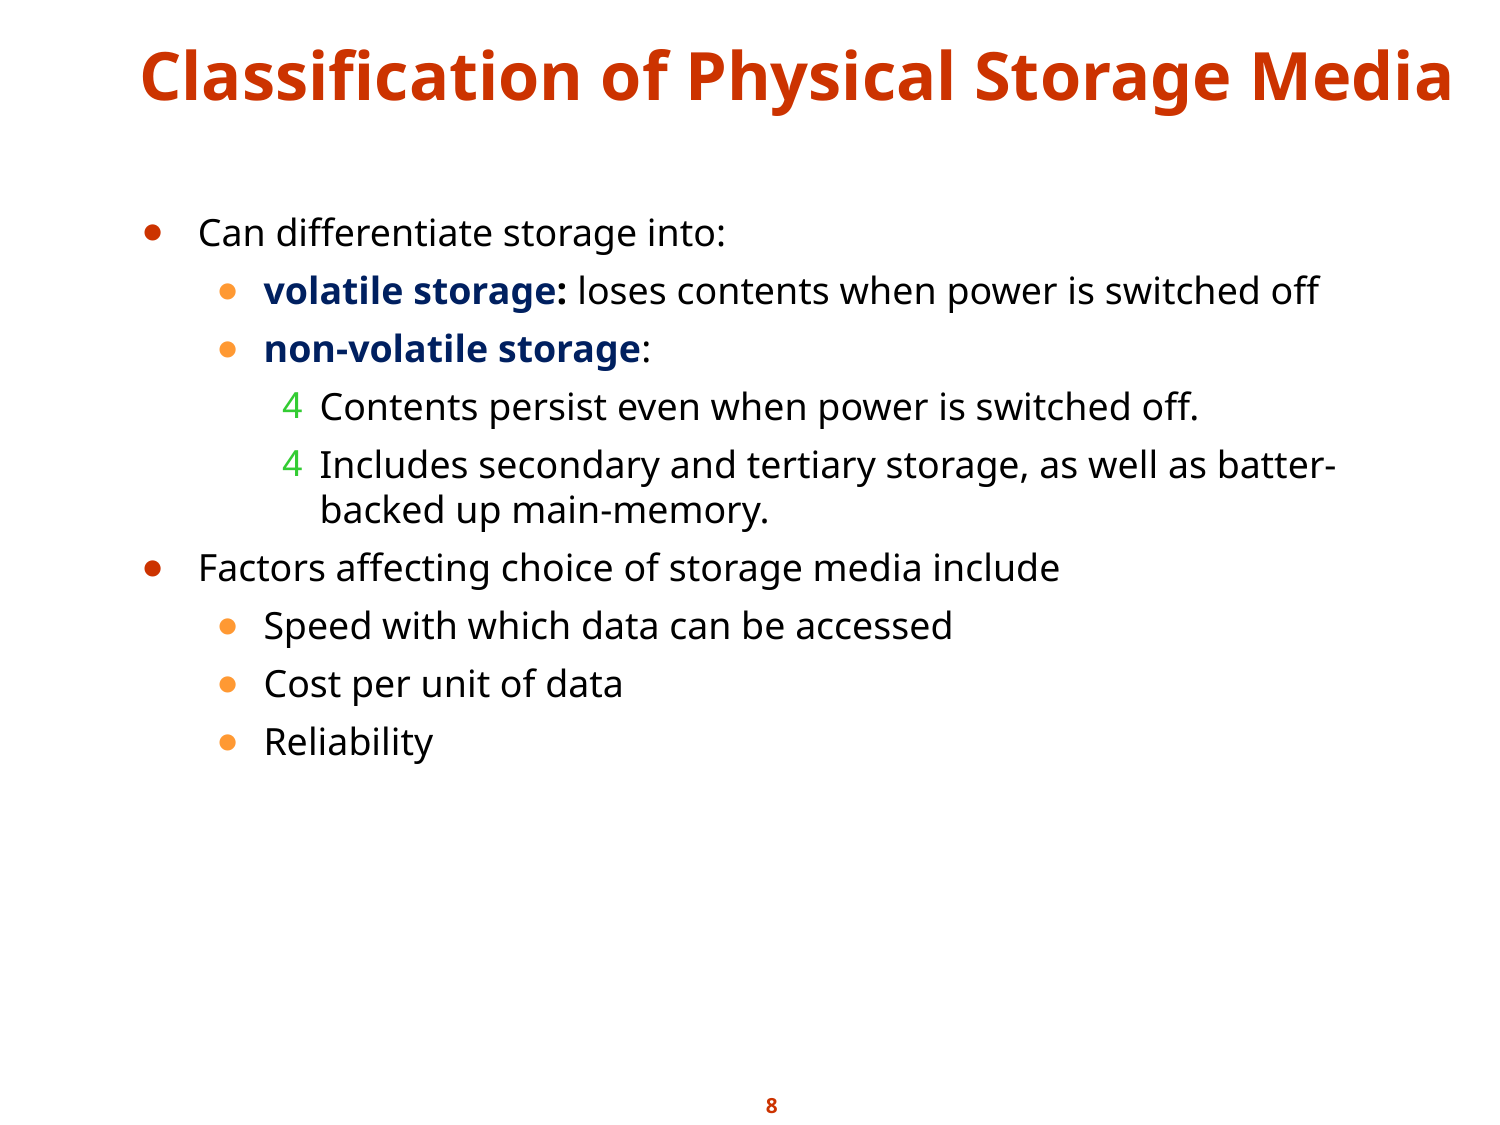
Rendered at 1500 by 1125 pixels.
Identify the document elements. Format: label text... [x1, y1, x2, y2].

list Can differentiate storage into: volatile storage: loses contents when power is switched off non-volatile storage: Contents persist even when power is switched off. Includes secondary and tertiary storage, as well as batter-backed up main-memory. Factors affecting choice of storage media include Speed with which data can be accessed Cost per unit of data Reliability [126, 201, 1364, 933]
title Classification of Physical Storage Media [113, 46, 1482, 122]
